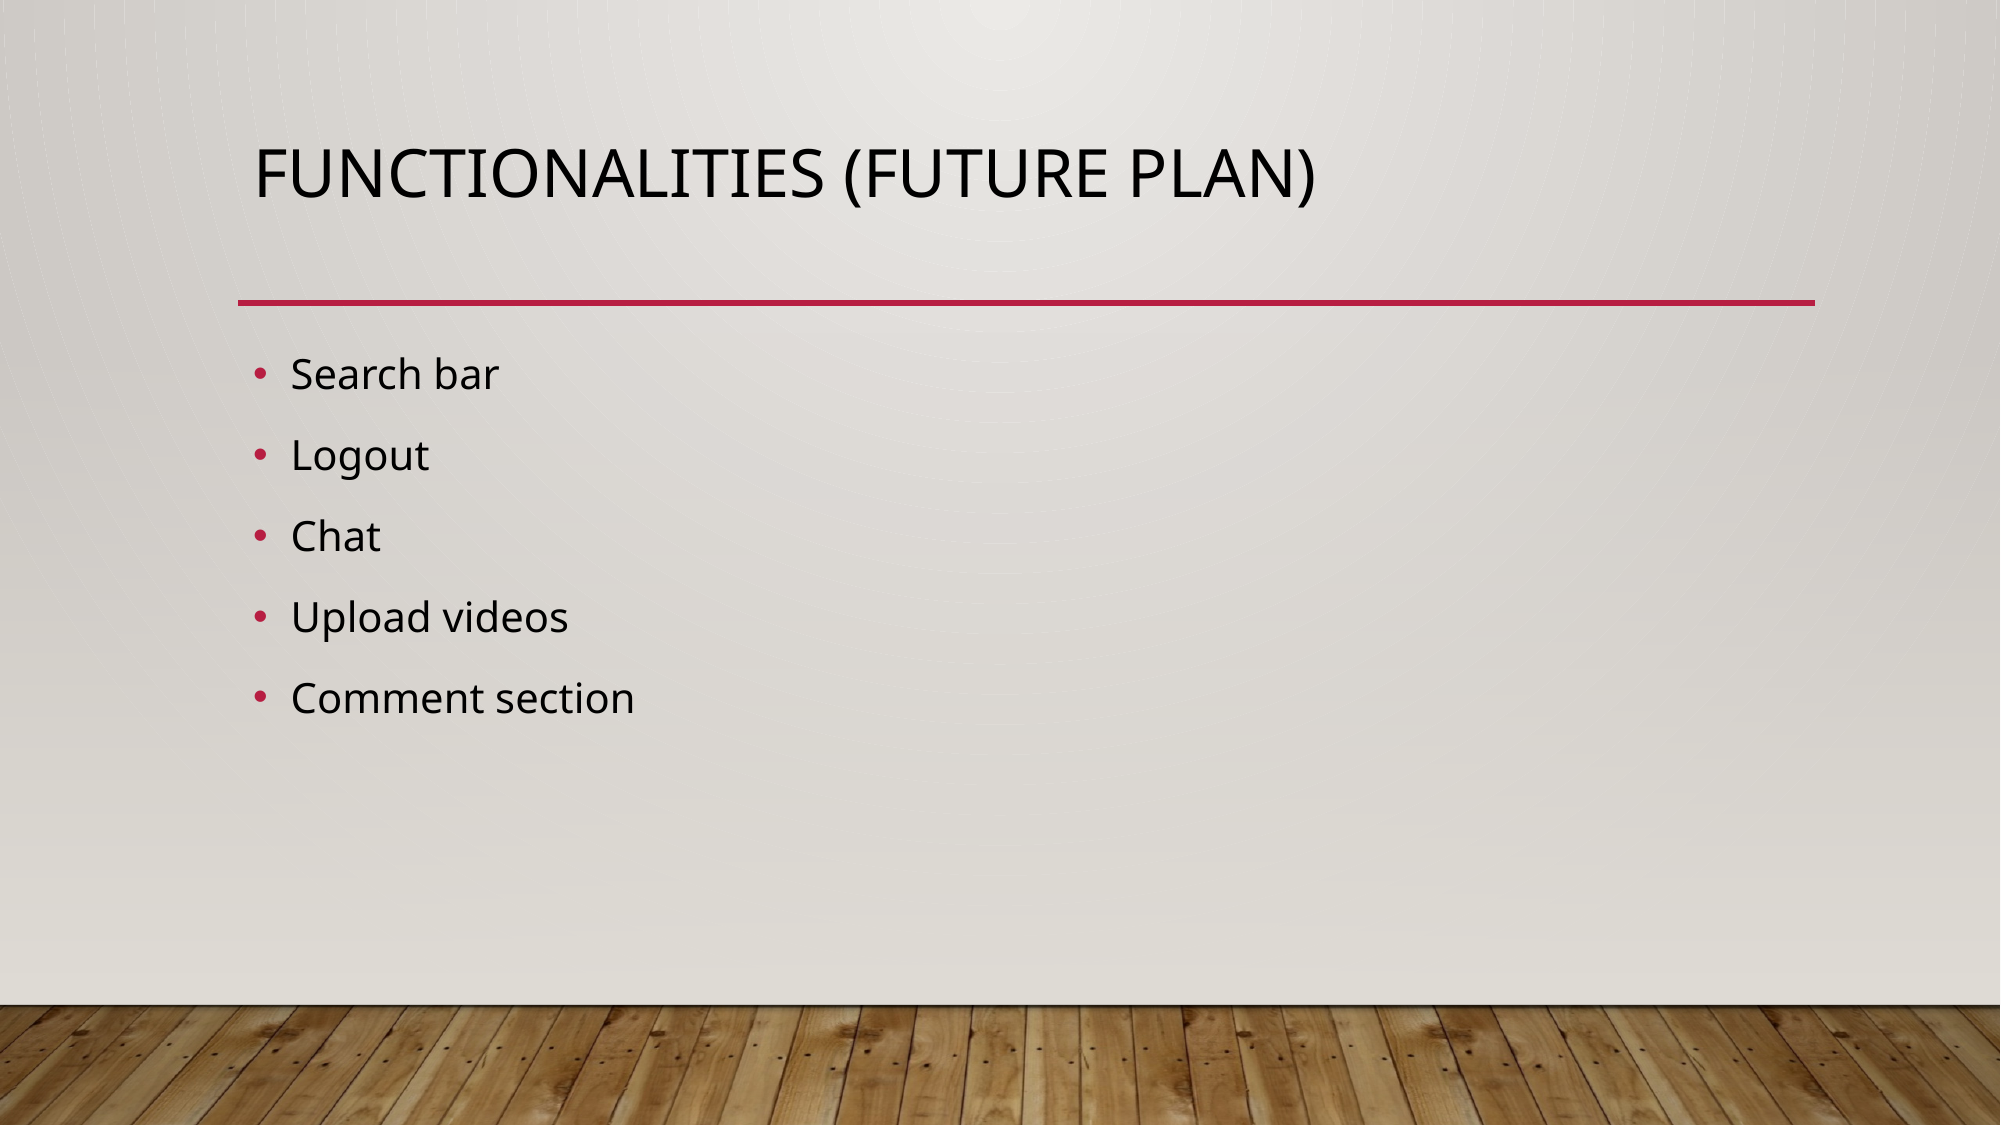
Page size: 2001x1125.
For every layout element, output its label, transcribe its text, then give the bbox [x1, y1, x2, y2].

title Functionalities (Future Plan) [238, 131, 1814, 305]
list Search bar Logout Chat Upload videos Comment section [238, 330, 1814, 897]
picture [0, 1005, 2000, 1125]
